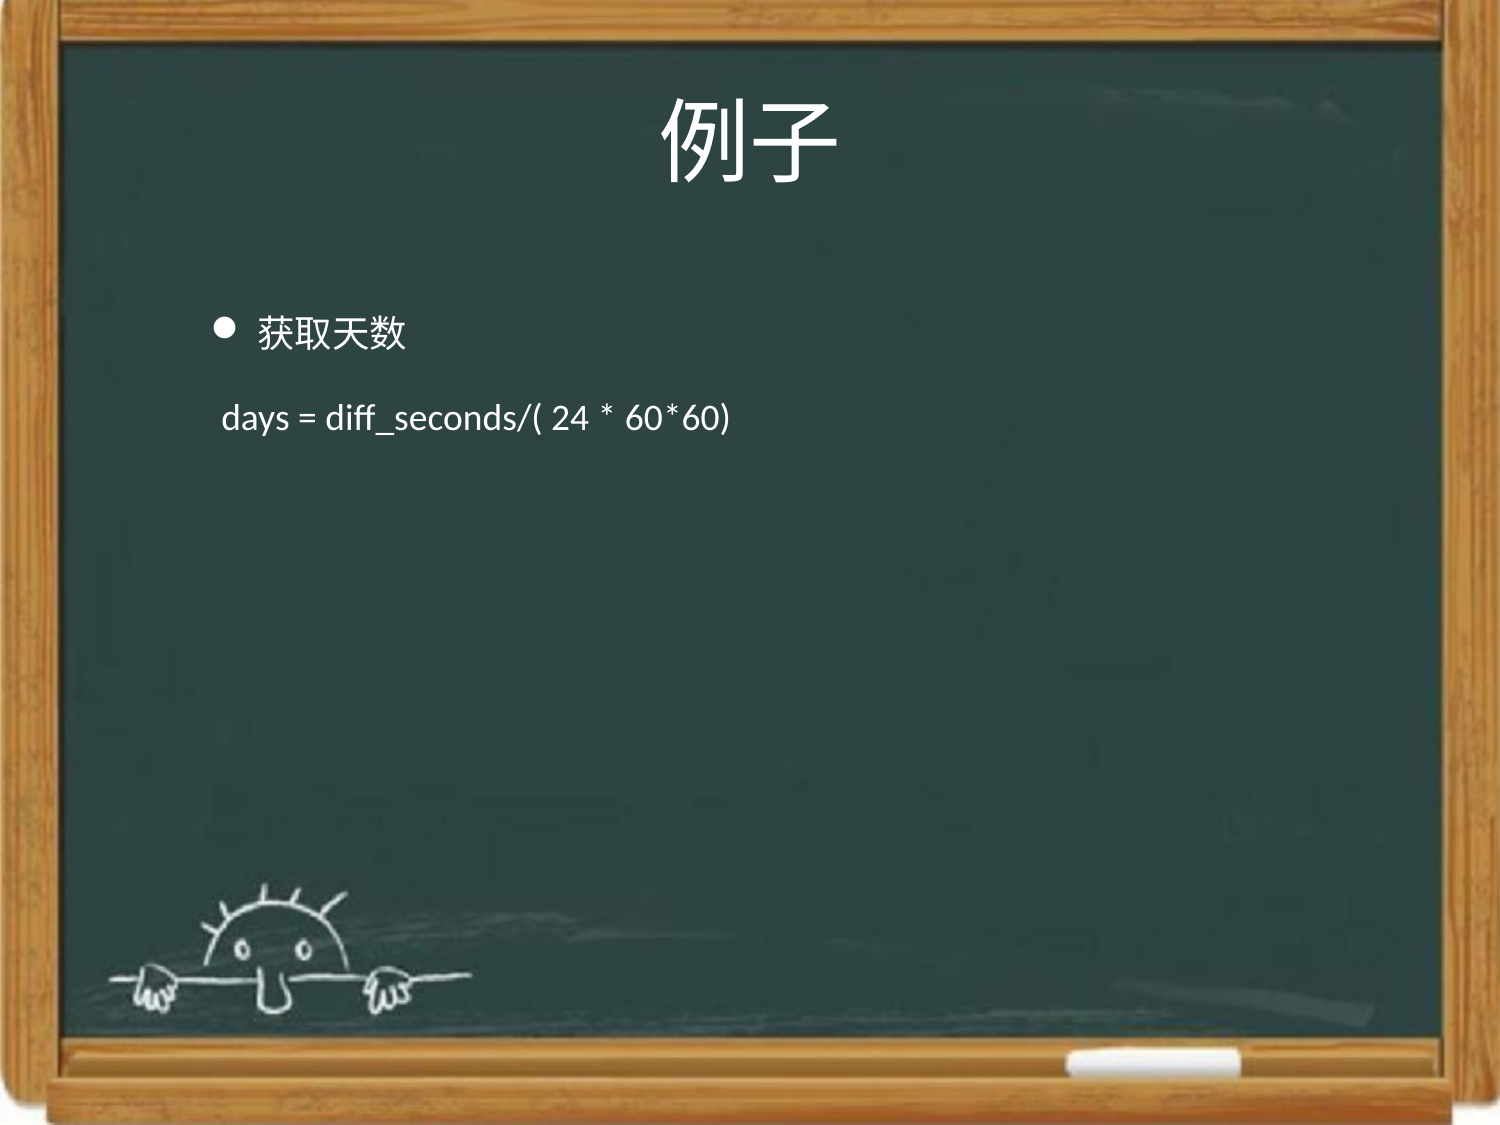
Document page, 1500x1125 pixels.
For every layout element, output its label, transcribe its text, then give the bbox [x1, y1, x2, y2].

picture [0, 0, 1500, 1125]
text_box 获取天数 [195, 302, 423, 408]
title 例子 [75, 45, 1425, 233]
text_box days = diff_seconds/( 24 * 60*60) [206, 385, 1376, 445]
